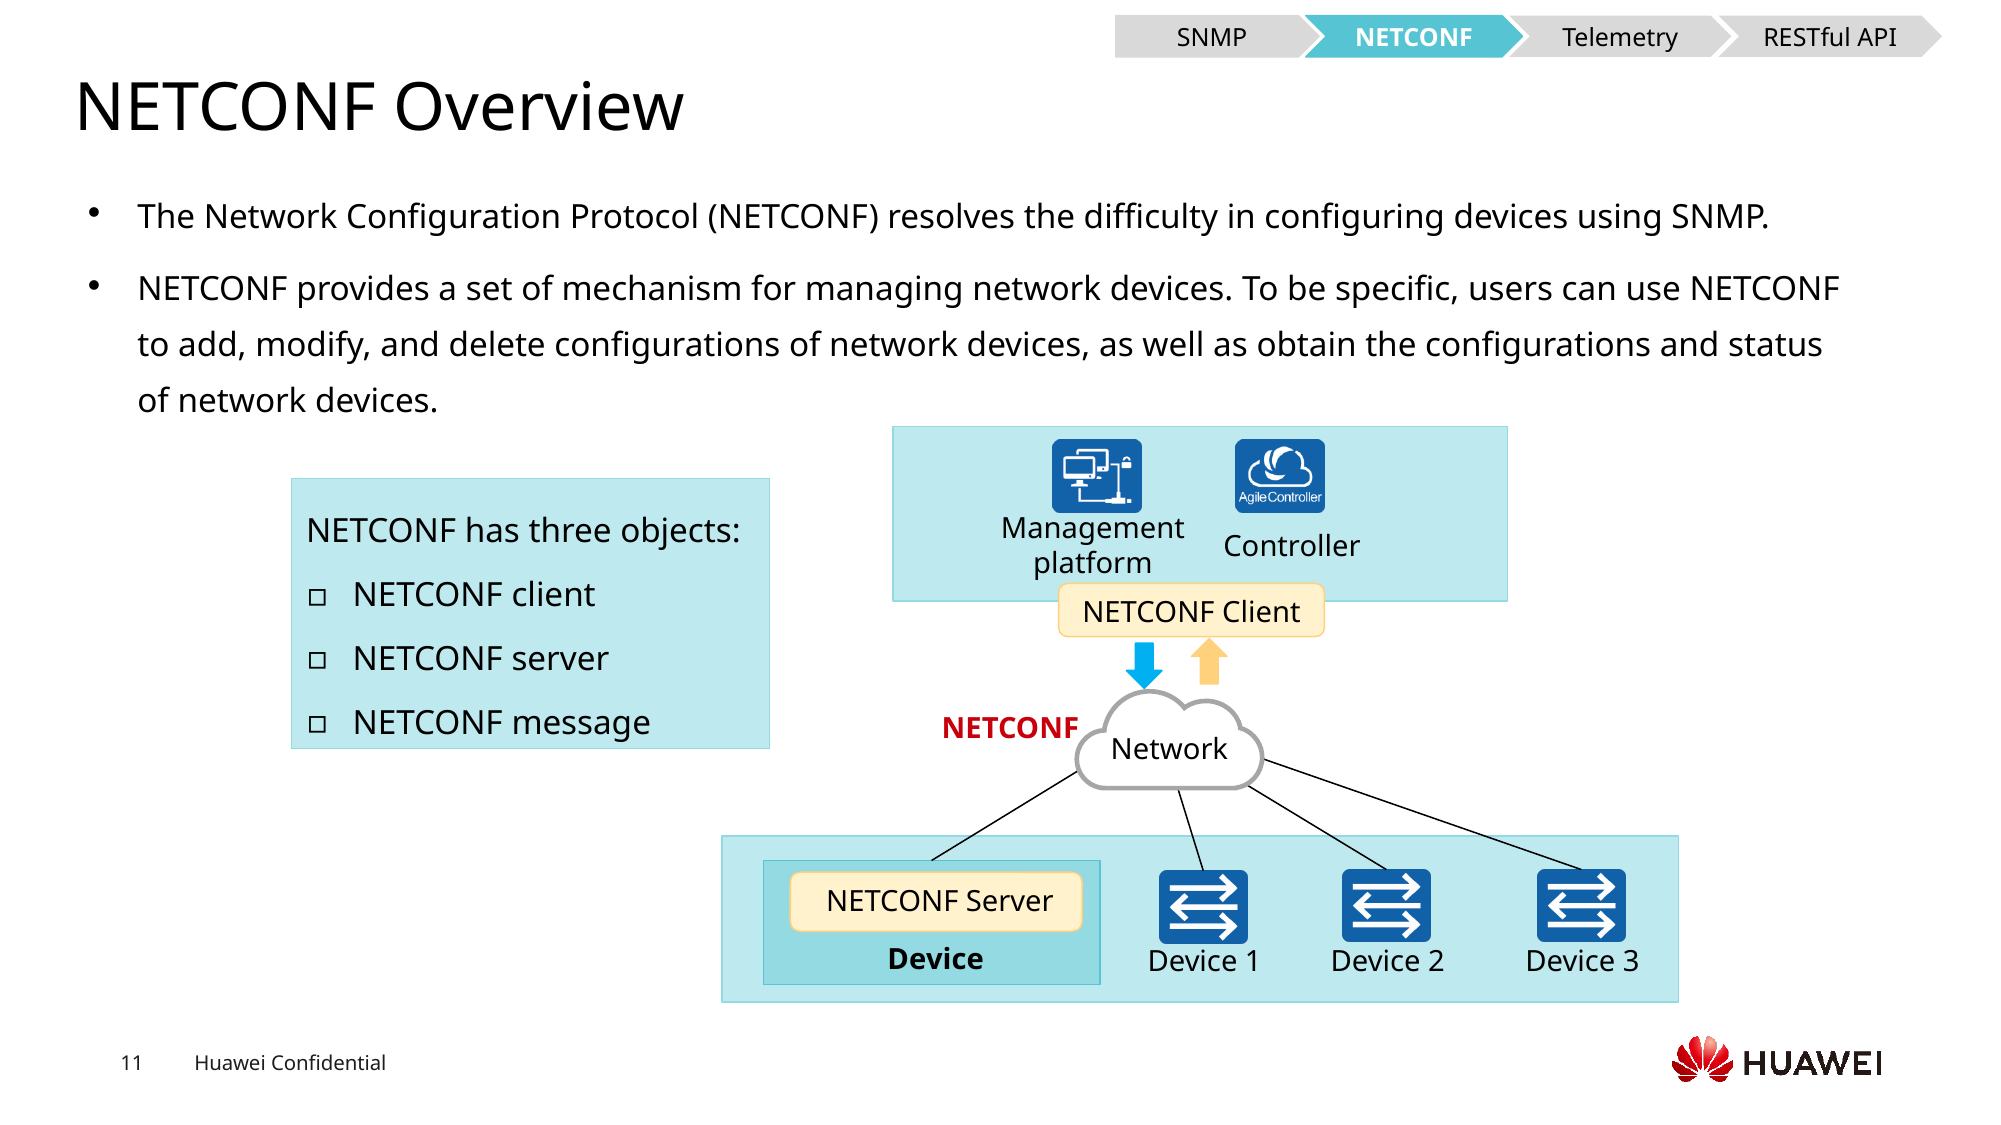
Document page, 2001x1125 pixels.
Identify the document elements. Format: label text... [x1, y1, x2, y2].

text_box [1176, 742, 1387, 870]
picture [1052, 439, 1142, 513]
text_box Device 3 [1511, 934, 1655, 985]
picture [1235, 439, 1325, 513]
text_box Network [1075, 690, 1260, 790]
picture [1672, 1036, 1881, 1082]
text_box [1262, 758, 1582, 870]
text_box Management platform [984, 502, 1202, 587]
text_box NETCONF Client [1058, 583, 1325, 637]
picture [1158, 870, 1248, 944]
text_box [763, 860, 1100, 985]
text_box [1115, 15, 1943, 57]
text_box NETCONF has three objects: NETCONF client NETCONF server NETCONF message [291, 478, 770, 749]
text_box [931, 758, 1098, 861]
picture [1341, 870, 1431, 942]
text_box Device 1 [1133, 934, 1277, 985]
text_box Controller [1208, 519, 1376, 569]
text_box [721, 836, 1679, 1003]
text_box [1126, 638, 1227, 689]
text_box [893, 426, 1508, 601]
text_box Device 2 [1316, 934, 1460, 985]
title NETCONF Overview [74, 73, 1928, 155]
list The Network Configuration Protocol (NETCONF) resolves the difficulty in configuring devices using SNMP. NETCONF provides a set of mechanism for managing network devices. To be specific, users can use NETCONF to add, modify, and delete configurations of network devices, as well as obtain the configurations and status of network devices. [74, 172, 1867, 973]
text_box NETCONF [923, 702, 1098, 752]
picture [1536, 869, 1626, 942]
